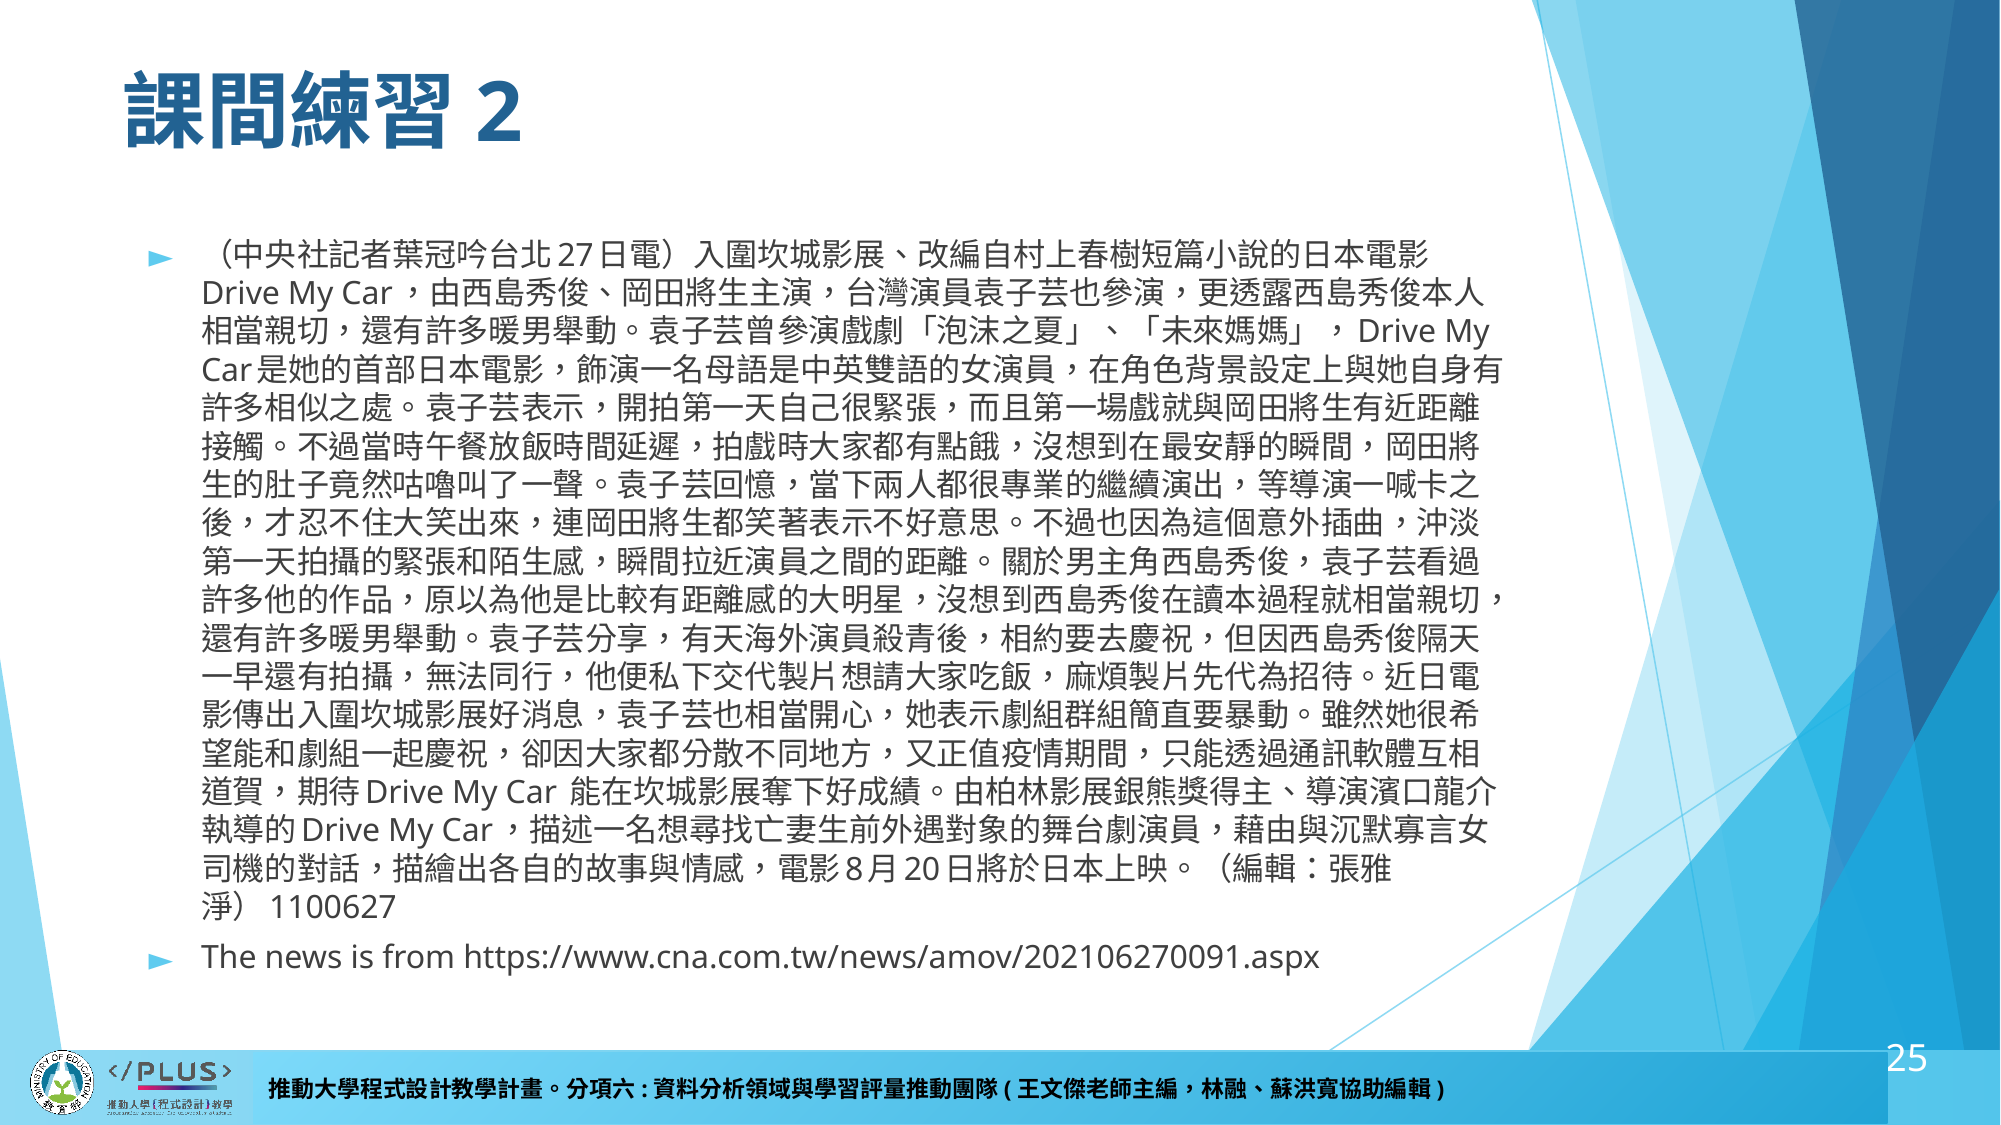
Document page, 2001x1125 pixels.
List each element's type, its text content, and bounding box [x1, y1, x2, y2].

text_box 推動大學程式設計教學計畫。分項六:資料分析領域與學習評量推動團隊(王文傑老師主編，林融、蘇洪寬協助編輯) [251, 1050, 1889, 1125]
title 課間練習2 [107, 50, 1519, 175]
picture [107, 1061, 232, 1115]
slide_number 25 [1831, 1029, 1944, 1090]
list （中央社記者葉冠吟台北27日電）入圍坎城影展、改編自村上春樹短篇小說的日本電影Drive My Car，由西島秀俊、岡田將生主演，台灣演員袁子芸也參演，更透露西島秀俊本人相當親切，還有許多暖男舉動。袁子芸曾參演戲劇「泡沫之夏」、「未來媽媽」，Drive My Car是她的首部日本電影，飾演一名母語是中英雙語的女演員，在角色背景設定上與她自身有許多相似之處。袁子芸表示，開拍第一天自己很緊張，而且第一場戲就與岡田將生有近距離接觸。不過當時午餐放飯時間延遲，拍戲時大家都有點餓，沒想到在最安靜的瞬間，岡田將生的肚子竟然咕嚕叫了一聲。袁子芸回憶，當下兩人都很專業的繼續演出，等導演一喊卡之後，才忍不住大笑出來，連岡田將生都笑著表示不好意思。不過也因為這個意外插曲，沖淡第一天拍攝的緊張和陌生感，瞬間拉近演員之間的距離。關於男主角西島秀俊，袁子芸看過許多他的作品，原以為他是比較有距離感的大明星，沒想到西島秀俊在讀本過程就相當親切，還有許多暖男舉動。袁子芸分享，有天海外演員殺青後，相約要去慶祝，但因西島秀俊隔天一早還有拍攝，無法同行，他便私下交代製片想請大家吃飯，麻煩製片先代為招待。近日電影傳出入圍坎城影展好消息，袁子芸也相當開心，她表示劇組群組簡直要暴動。雖然她很希望能和劇組一起慶祝，卻因大家都分散不同地方，又正值疫情期間，只能透過通訊軟體互相道賀，期待Drive My Car 能在坎城影展奪下好成績。由柏林影展銀熊獎得主、導演濱口龍介執導的Drive My Car，描述一名想尋找亡妻生前外遇對象的舞台劇演員，藉由與沉默寡言女司機的對話，描繪出各自的故事與情感，電影8月20日將於日本上映。（編輯：張雅淨）1100627 The news is from https://www.cna.com.tw/news/amov/202106270091.aspx [111, 226, 1522, 992]
picture [30, 1050, 94, 1115]
